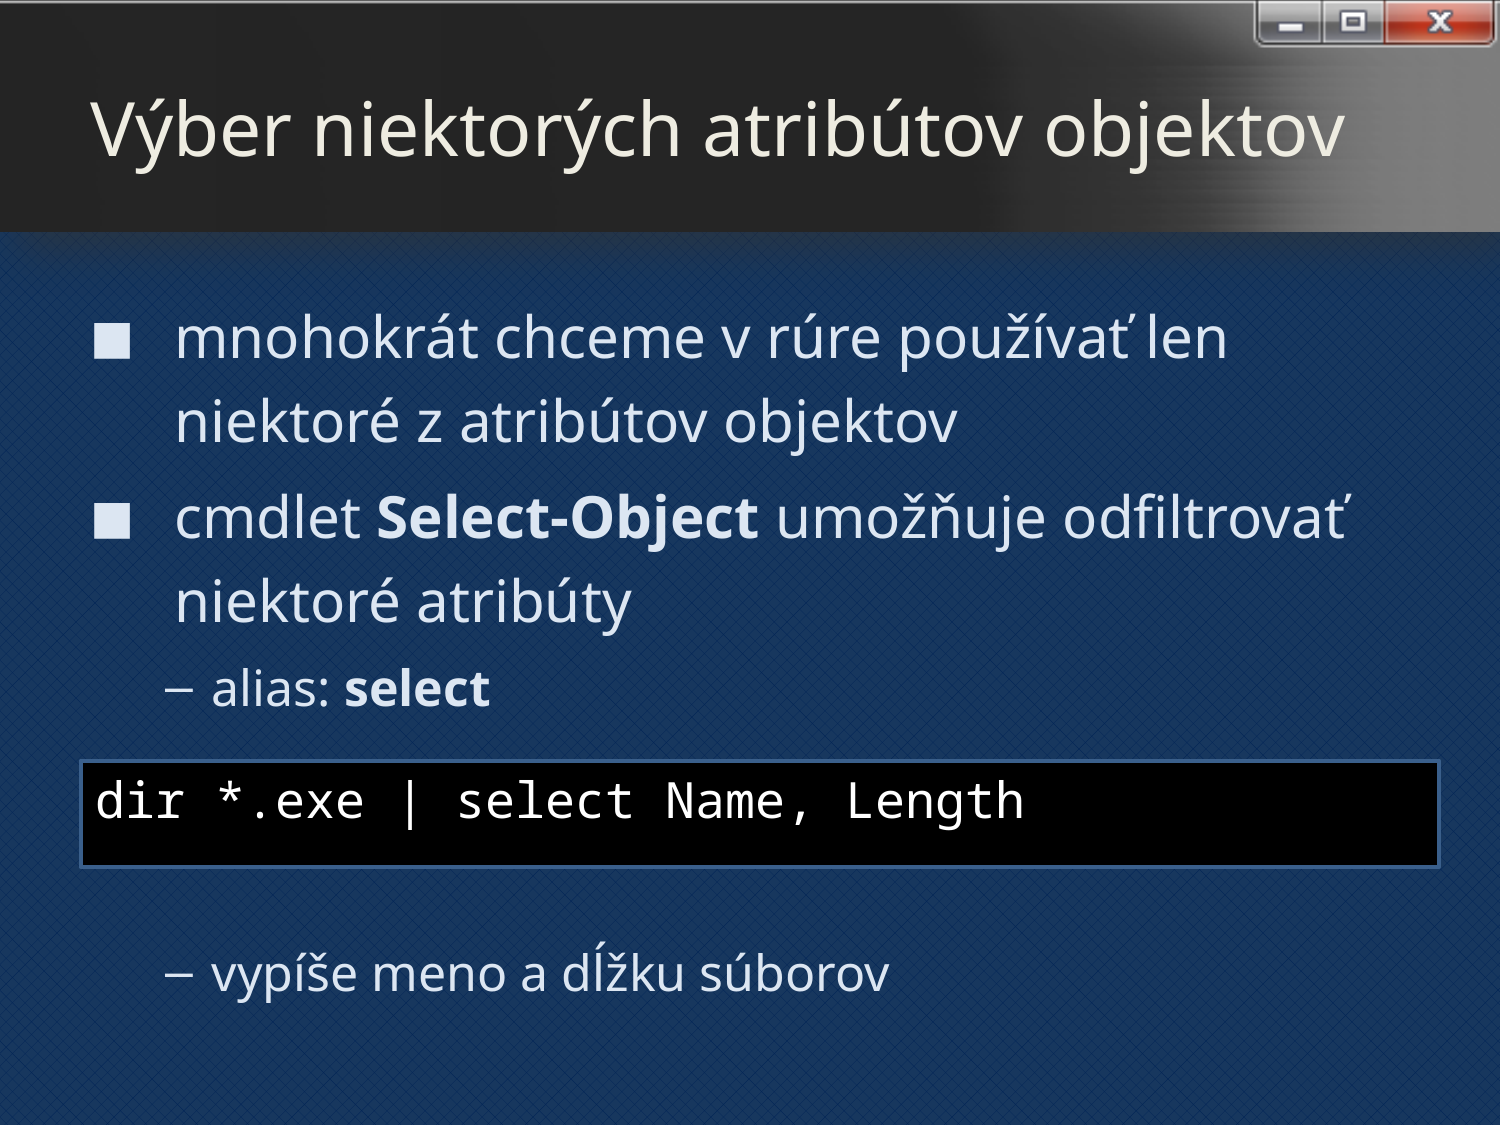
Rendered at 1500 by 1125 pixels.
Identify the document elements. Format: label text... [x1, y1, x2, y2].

title Výber niektorých atribútov objektov [75, 45, 1425, 209]
list mnohokrát chceme v rúre používať len niektoré z atribútov objektov cmdlet Select-Object umožňuje odfiltrovať niektoré atribúty alias: select vypíše meno a dĺžku súborov [75, 278, 1425, 1005]
picture [0, 0, 1500, 232]
text_box dir *.exe | select Name, Length [79, 759, 1441, 869]
